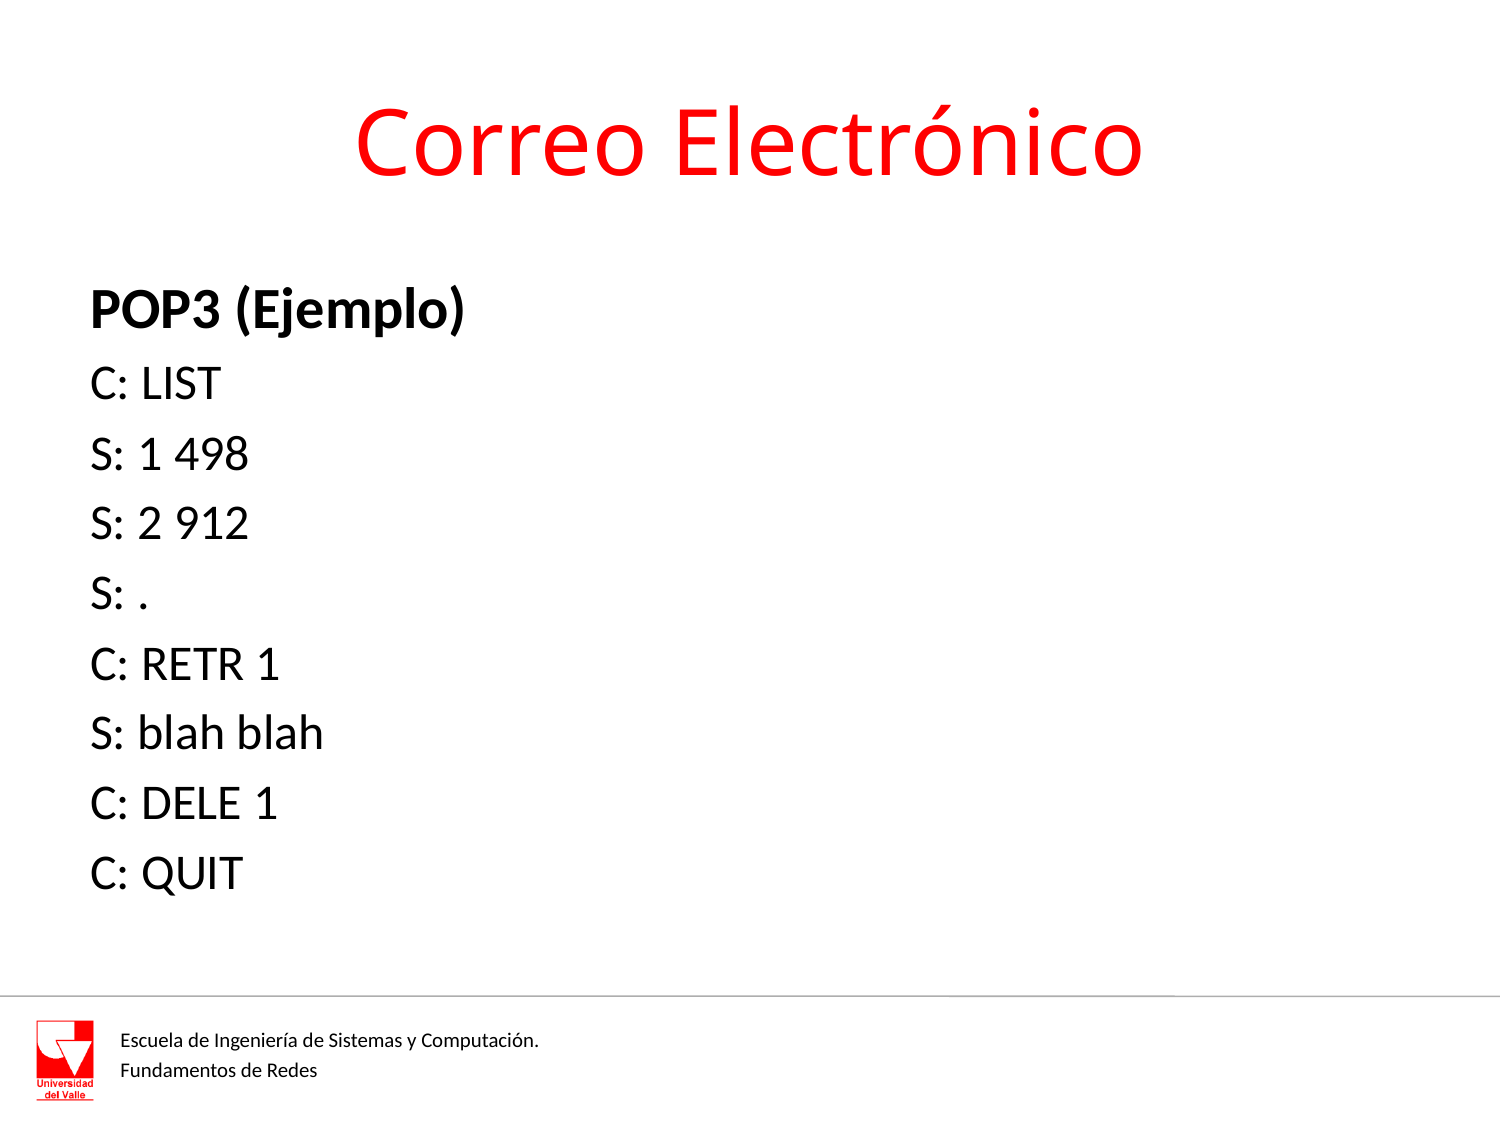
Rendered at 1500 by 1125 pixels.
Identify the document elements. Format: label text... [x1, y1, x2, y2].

picture [35, 1019, 94, 1101]
list POP3 (Ejemplo) C: LIST S: 1 498 S: 2 912 S: . C: RETR 1 S: blah blah C: DELE 1 C: QUIT [75, 262, 1425, 994]
title Correo Electrónico [75, 45, 1425, 233]
